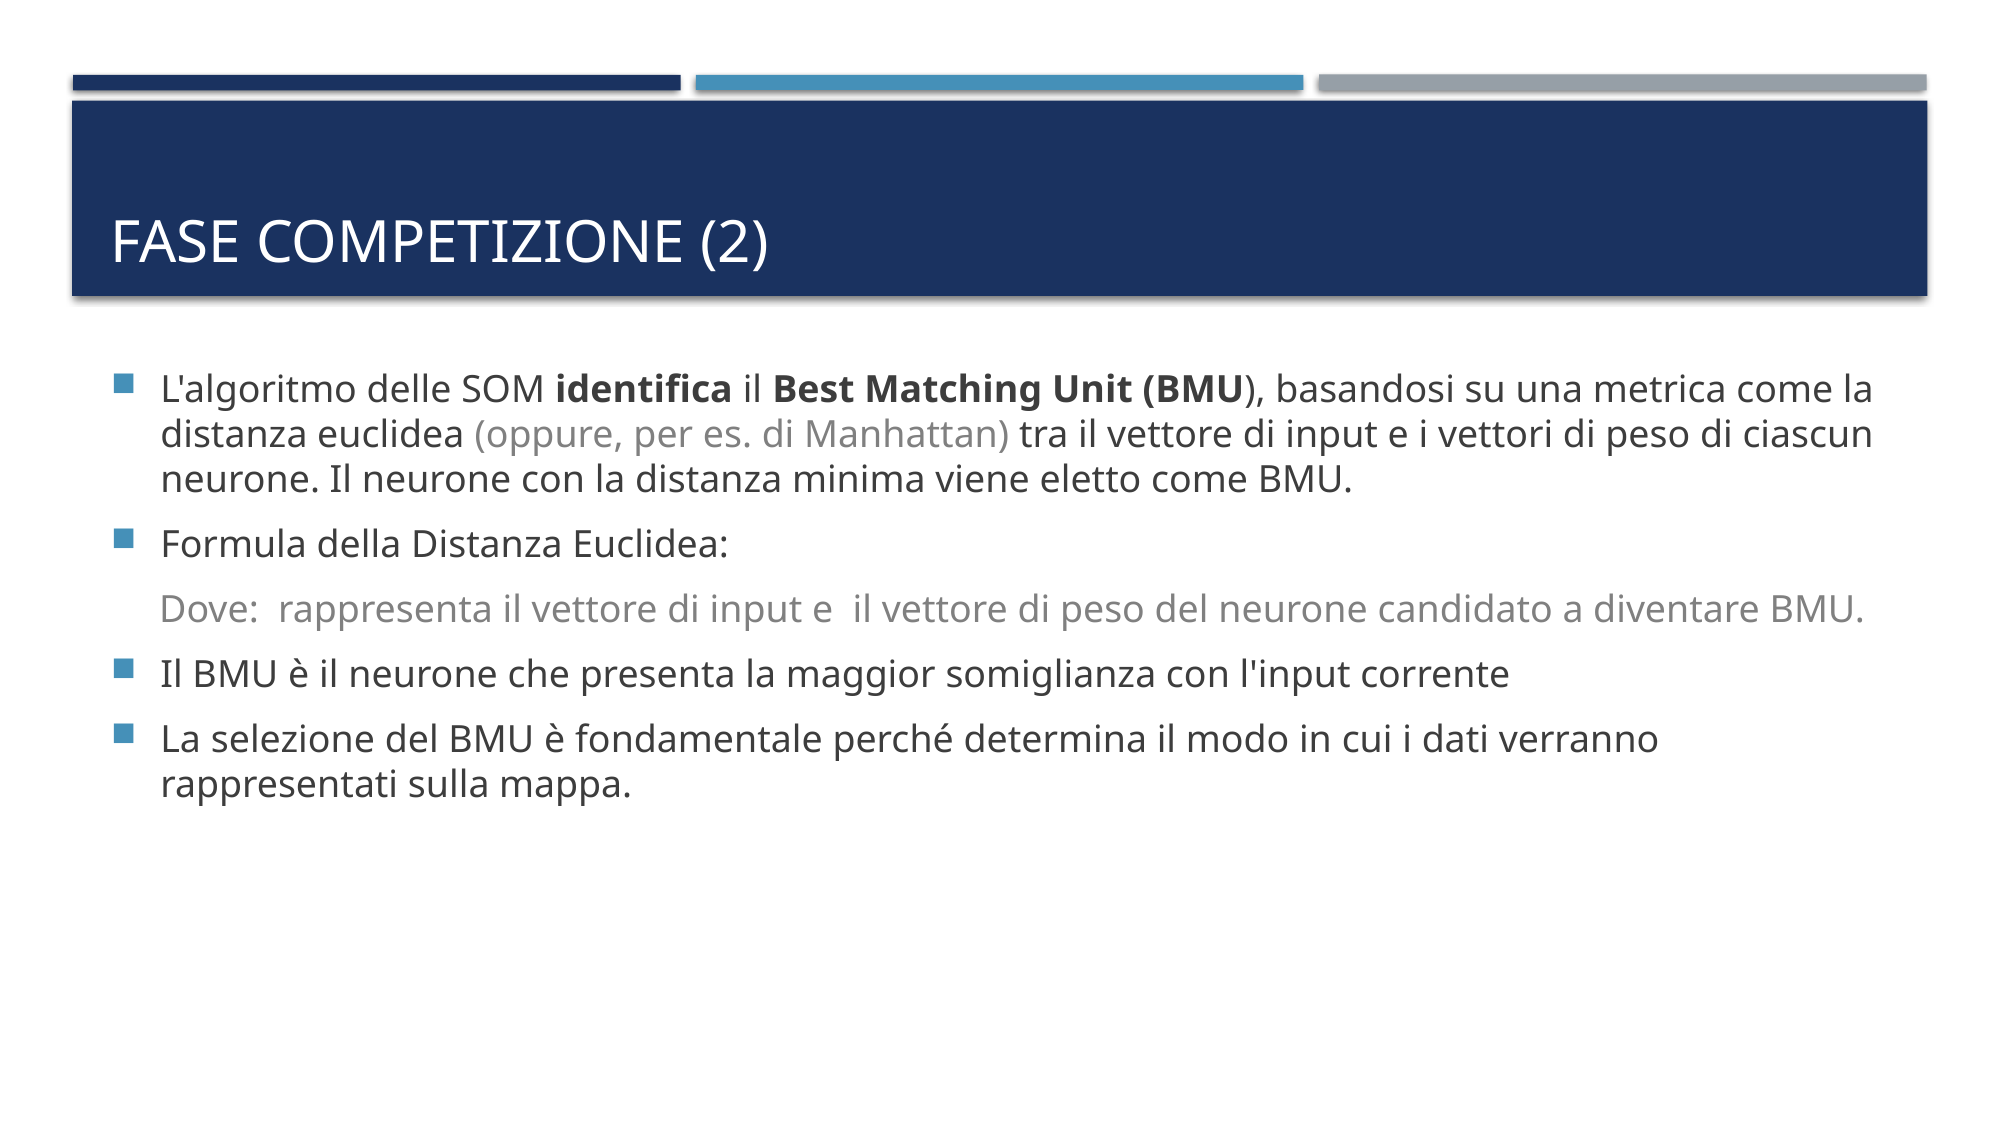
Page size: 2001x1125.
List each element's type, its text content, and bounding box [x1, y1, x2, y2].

title Fase Competizione (2) [95, 115, 1905, 282]
